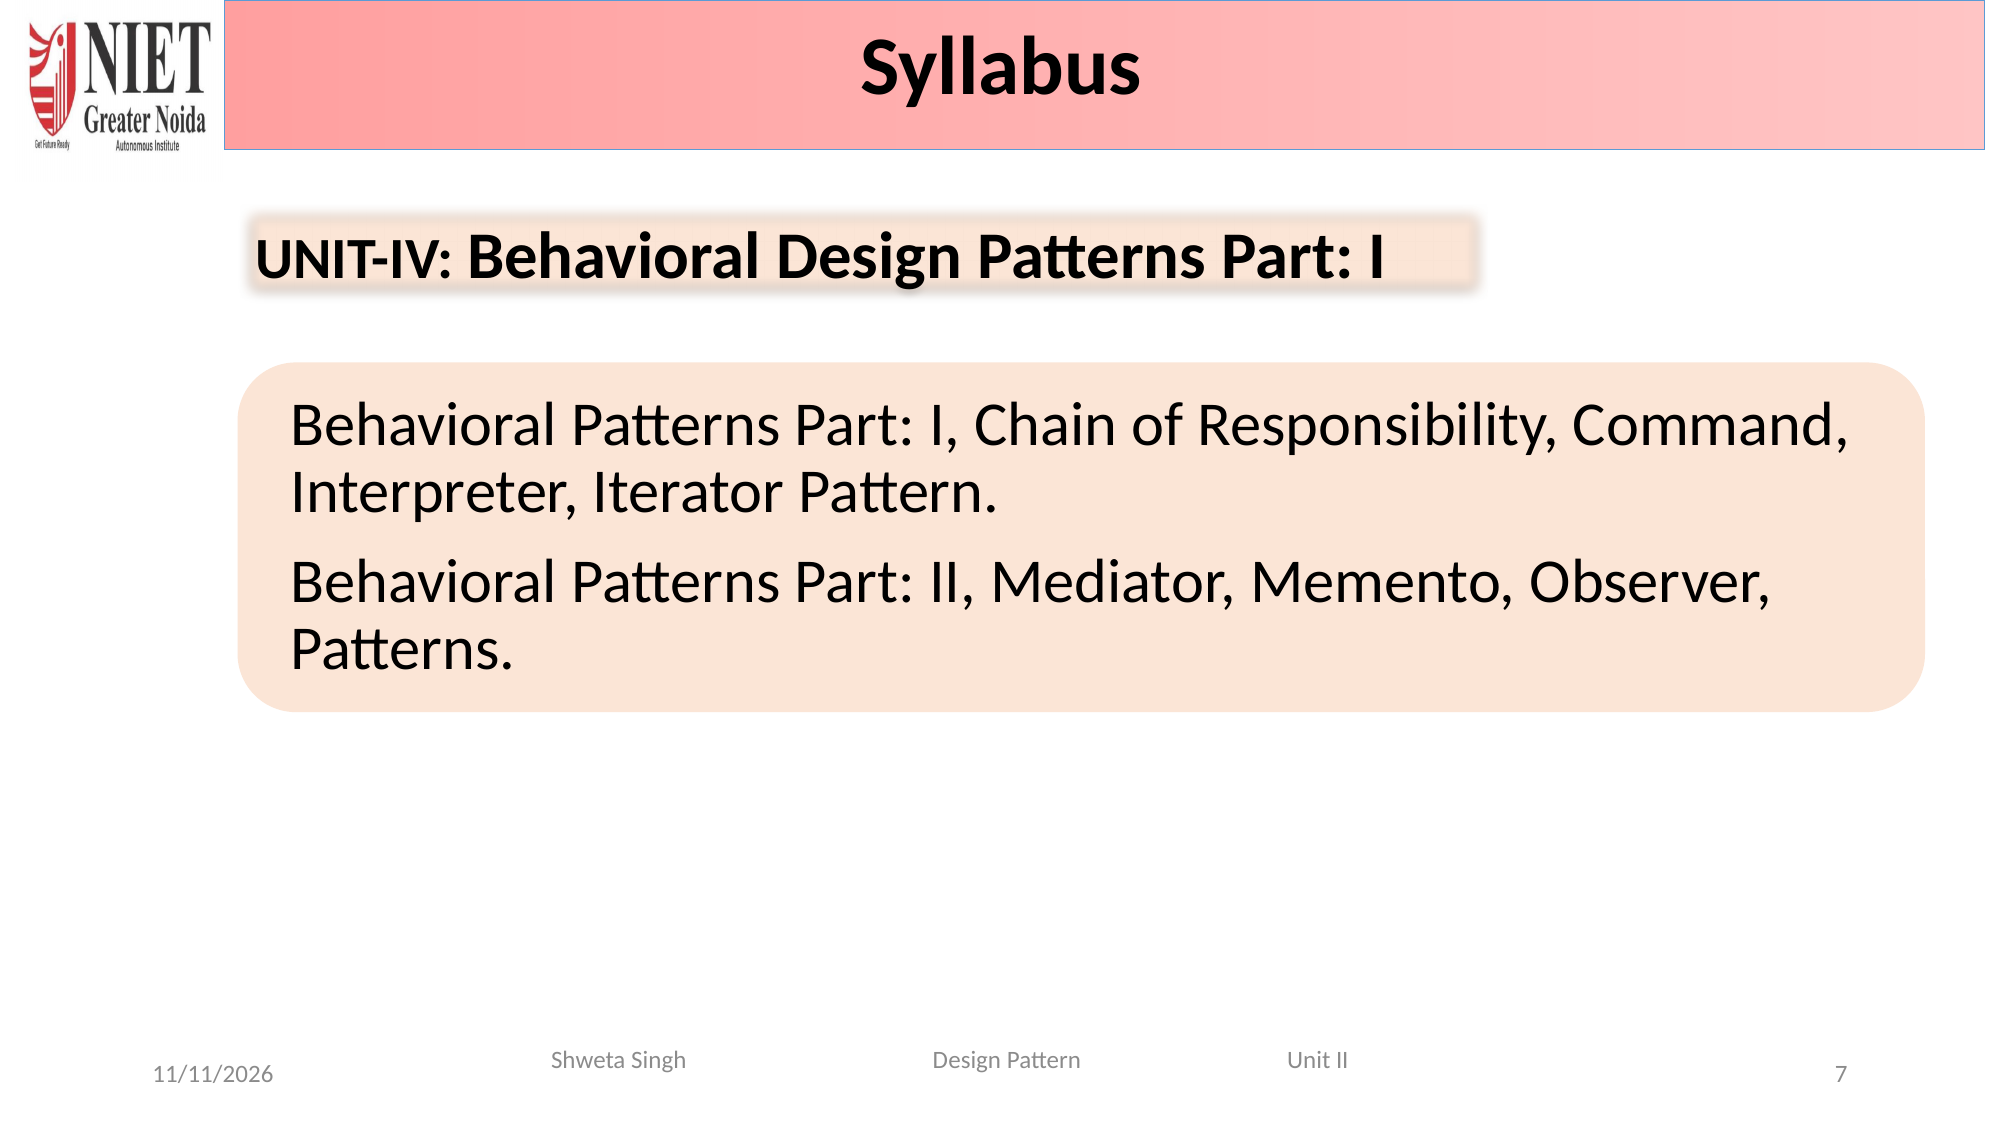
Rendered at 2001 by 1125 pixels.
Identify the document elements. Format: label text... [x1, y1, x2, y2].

text_box Syllabus [501, 3, 1502, 119]
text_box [237, 362, 1925, 713]
text_box UNIT-IV: Behavioral Design Patterns Part: I [262, 226, 1469, 281]
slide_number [137, 1042, 588, 1103]
slide_number 7 [1412, 1042, 1863, 1103]
picture [15, 0, 225, 182]
footer Shweta Singh Design Pattern Unit II [414, 1028, 1488, 1089]
